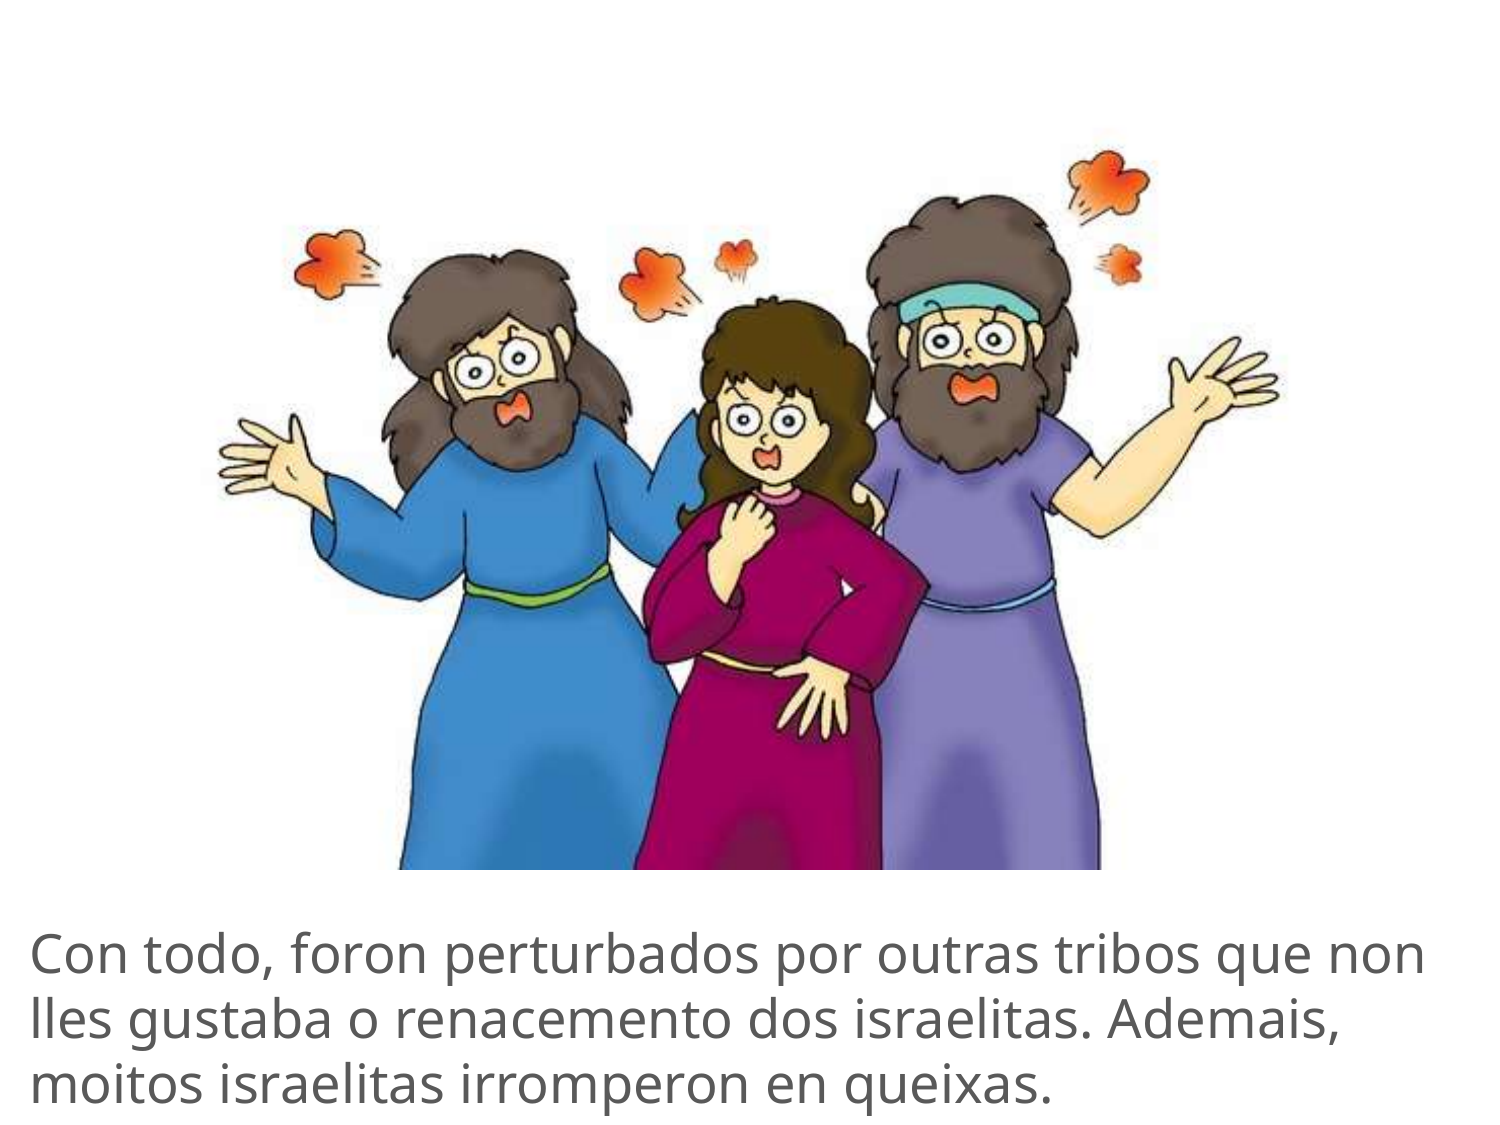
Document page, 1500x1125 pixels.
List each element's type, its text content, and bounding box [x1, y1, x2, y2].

text_box Con todo, foron perturbados por outras tribos que non lles gustaba o renacemento dos israelitas. Ademais, moitos israelitas irromperon en queixas. [14, 911, 1500, 1122]
picture [88, 0, 1407, 870]
